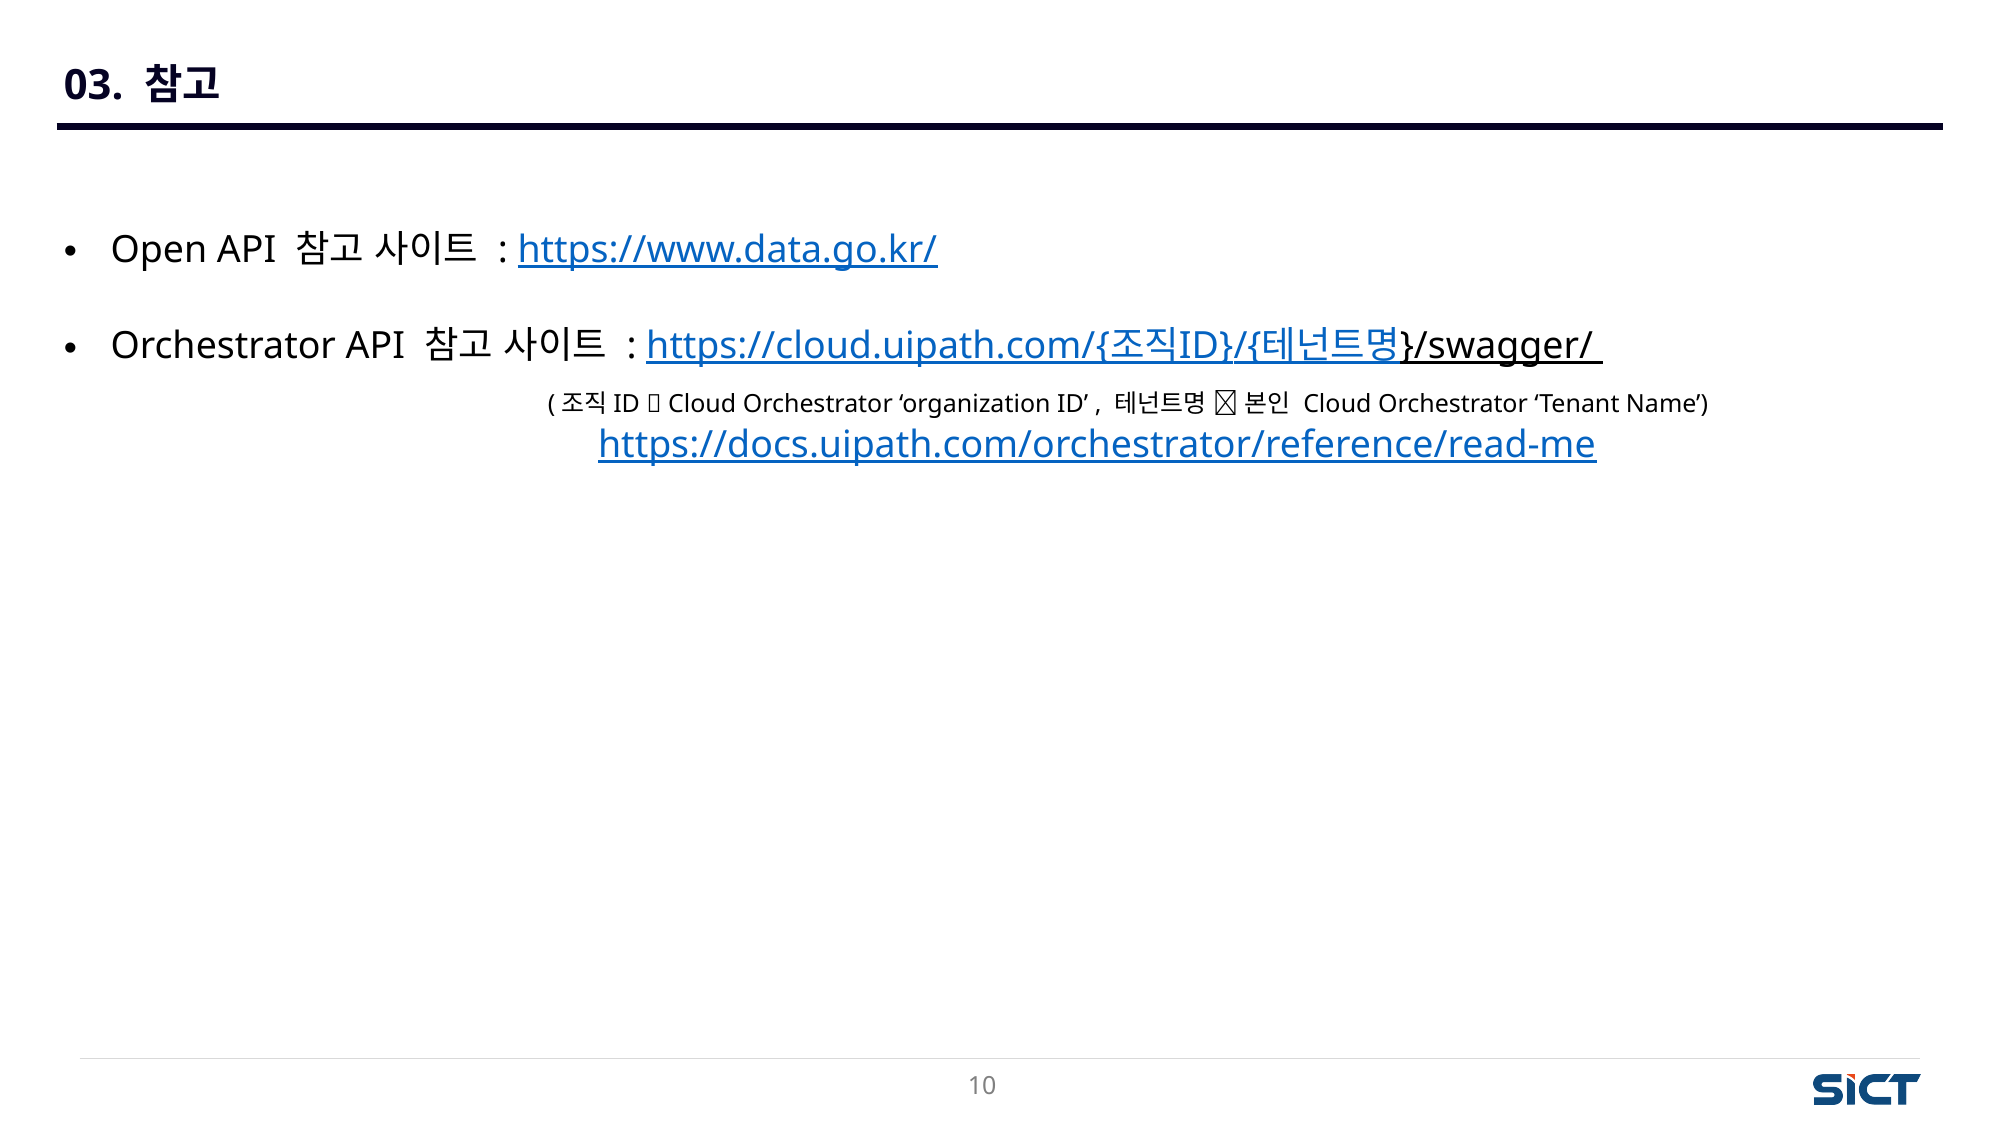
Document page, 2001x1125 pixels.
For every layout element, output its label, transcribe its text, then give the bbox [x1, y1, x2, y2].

picture [1813, 1074, 1921, 1105]
slide_number 10 [953, 1061, 1034, 1122]
text_box Open API 참고 사이트 : https://www.data.go.kr/ Orchestrator API 참고 사이트 : https://cloud.uipath.com/{조직ID}/{테넌트명}/swagger/ (조직ID  Cloud Orchestrator ‘organization ID’ , 테넌트명  본인 Cloud Orchestrator ‘Tenant Name’) https://docs.uipath.com/orchestrator/reference/read-me [48, 217, 2000, 524]
text_box 03. 참고 [48, 25, 797, 115]
